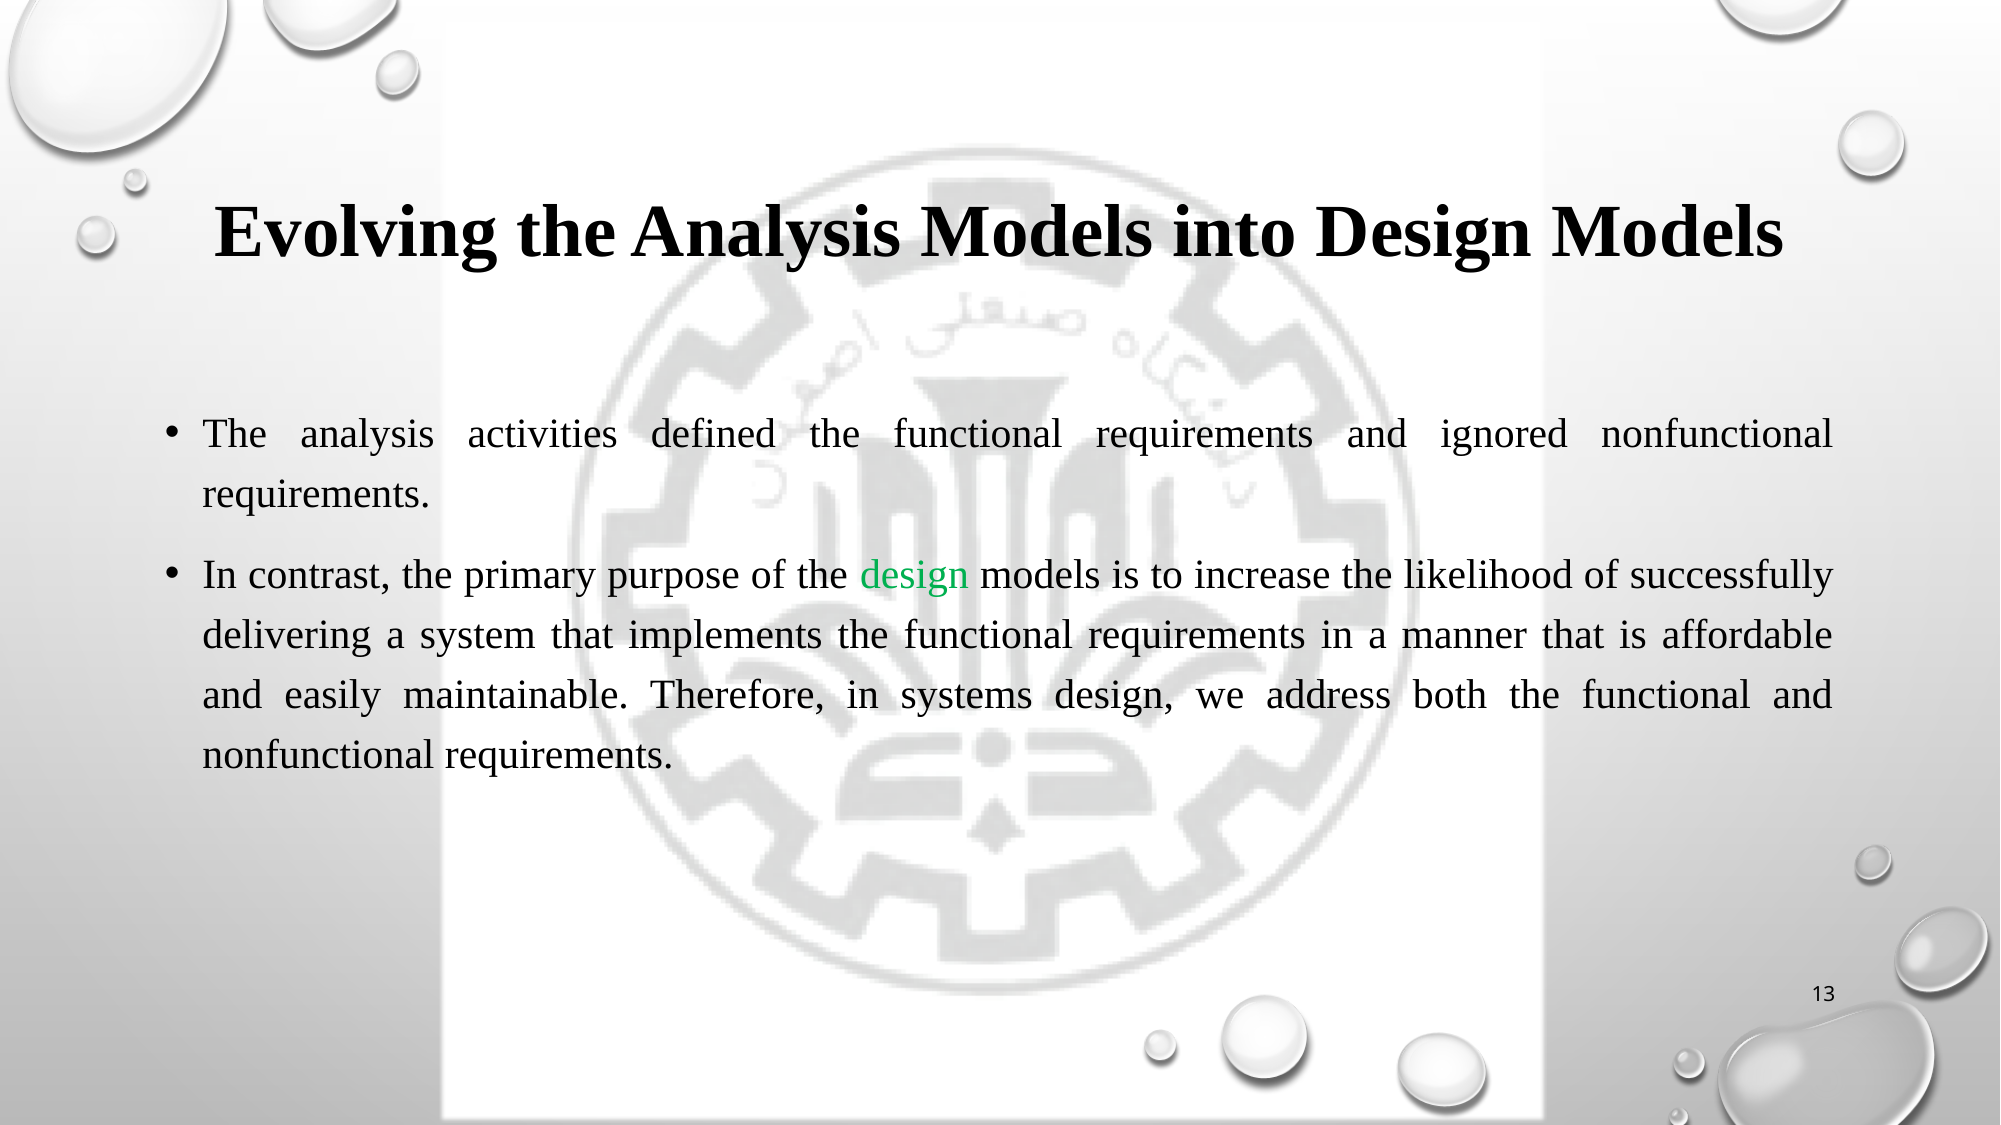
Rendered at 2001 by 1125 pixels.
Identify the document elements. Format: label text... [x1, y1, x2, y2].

picture [0, 0, 2000, 1125]
title Evolving the Analysis Models into Design Models [149, 101, 1851, 364]
list The analysis activities defined the functional requirements and ignored nonfunctional requirements. In contrast, the primary purpose of the design models is to increase the likelihood of successfully delivering a system that implements the functional requirements in a manner that is affordable and easily maintainable. Therefore, in systems design, we address both the functional and nonfunctional requirements. [149, 388, 1850, 950]
slide_number 13 [1724, 965, 1851, 1025]
